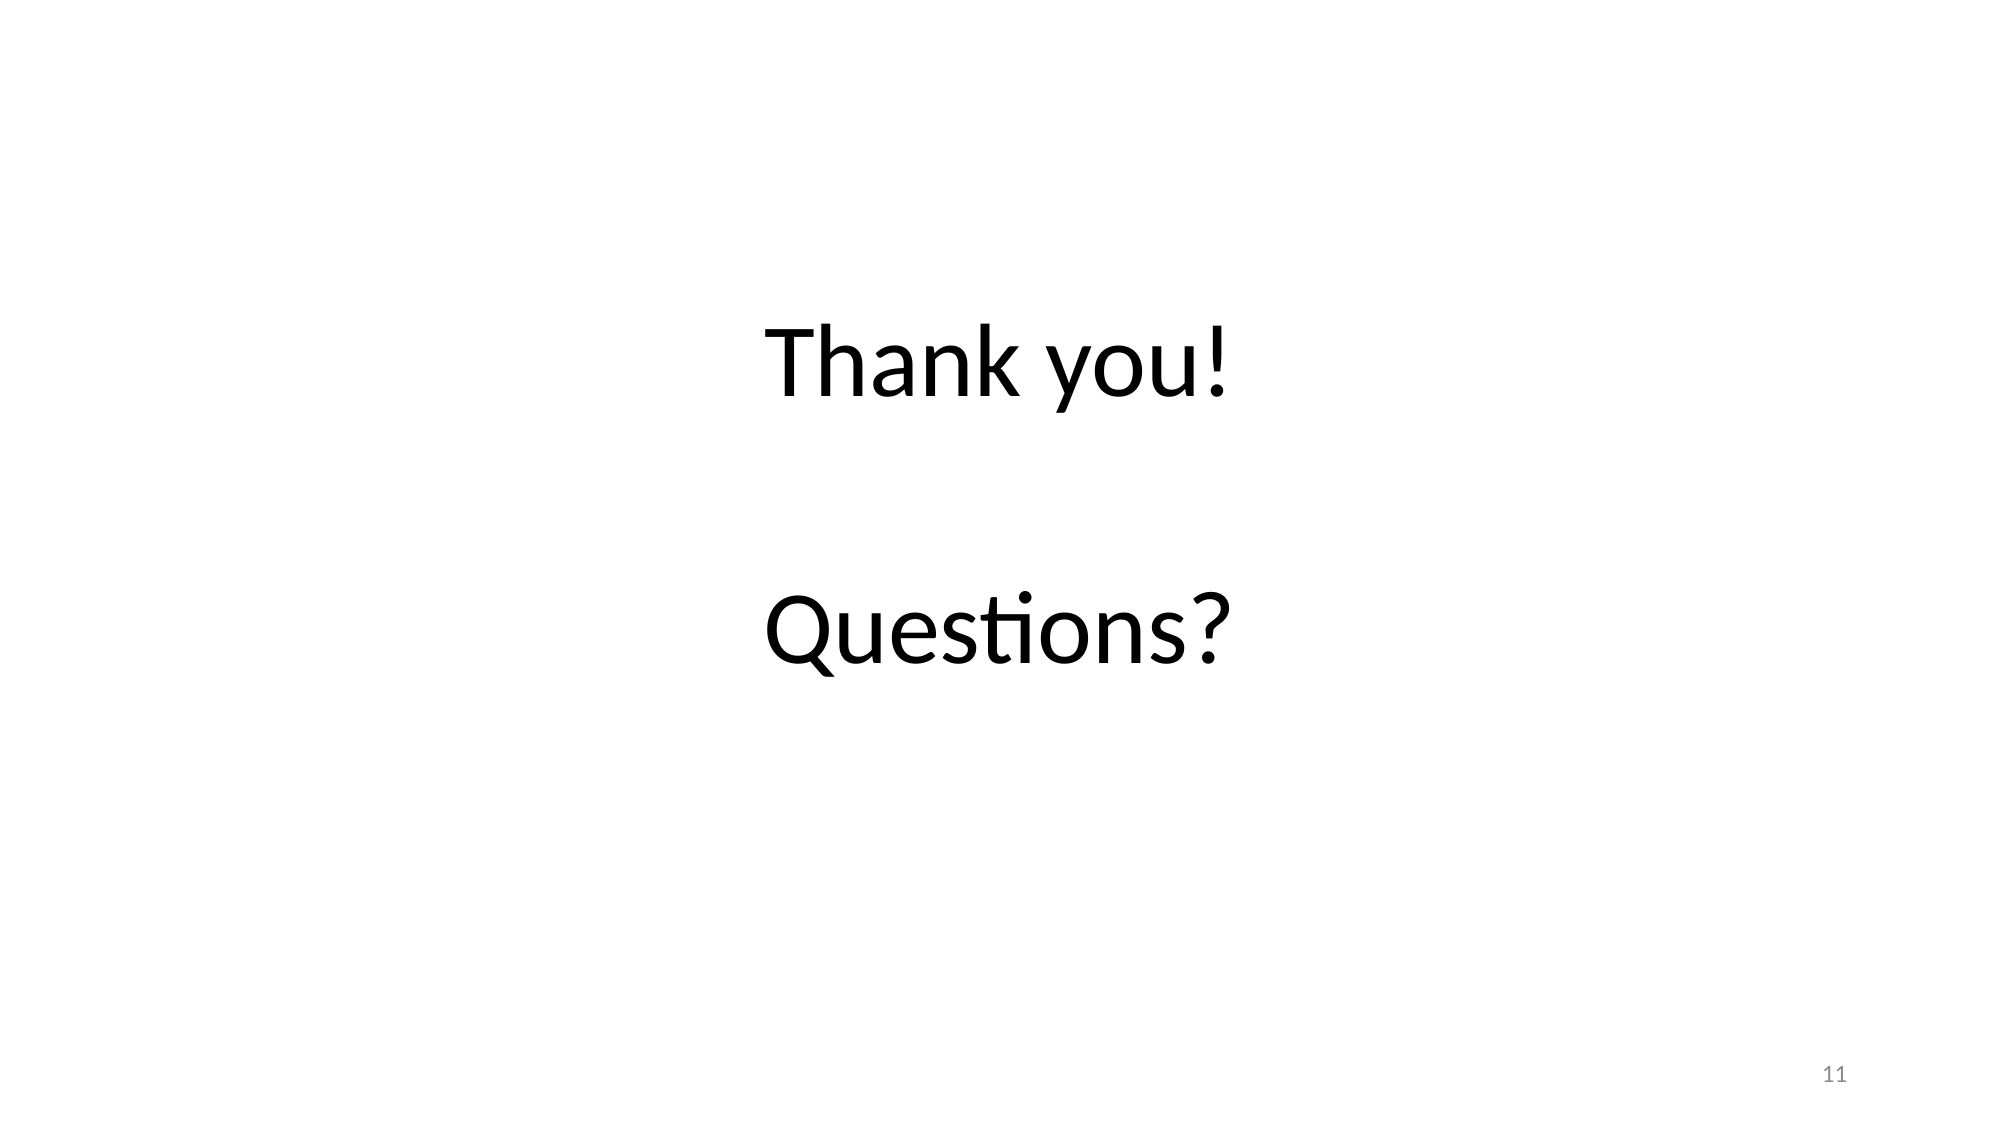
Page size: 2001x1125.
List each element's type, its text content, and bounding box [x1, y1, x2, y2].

slide_number 11 [1412, 1042, 1863, 1103]
list Thank you! Questions? [137, 299, 1863, 1014]
